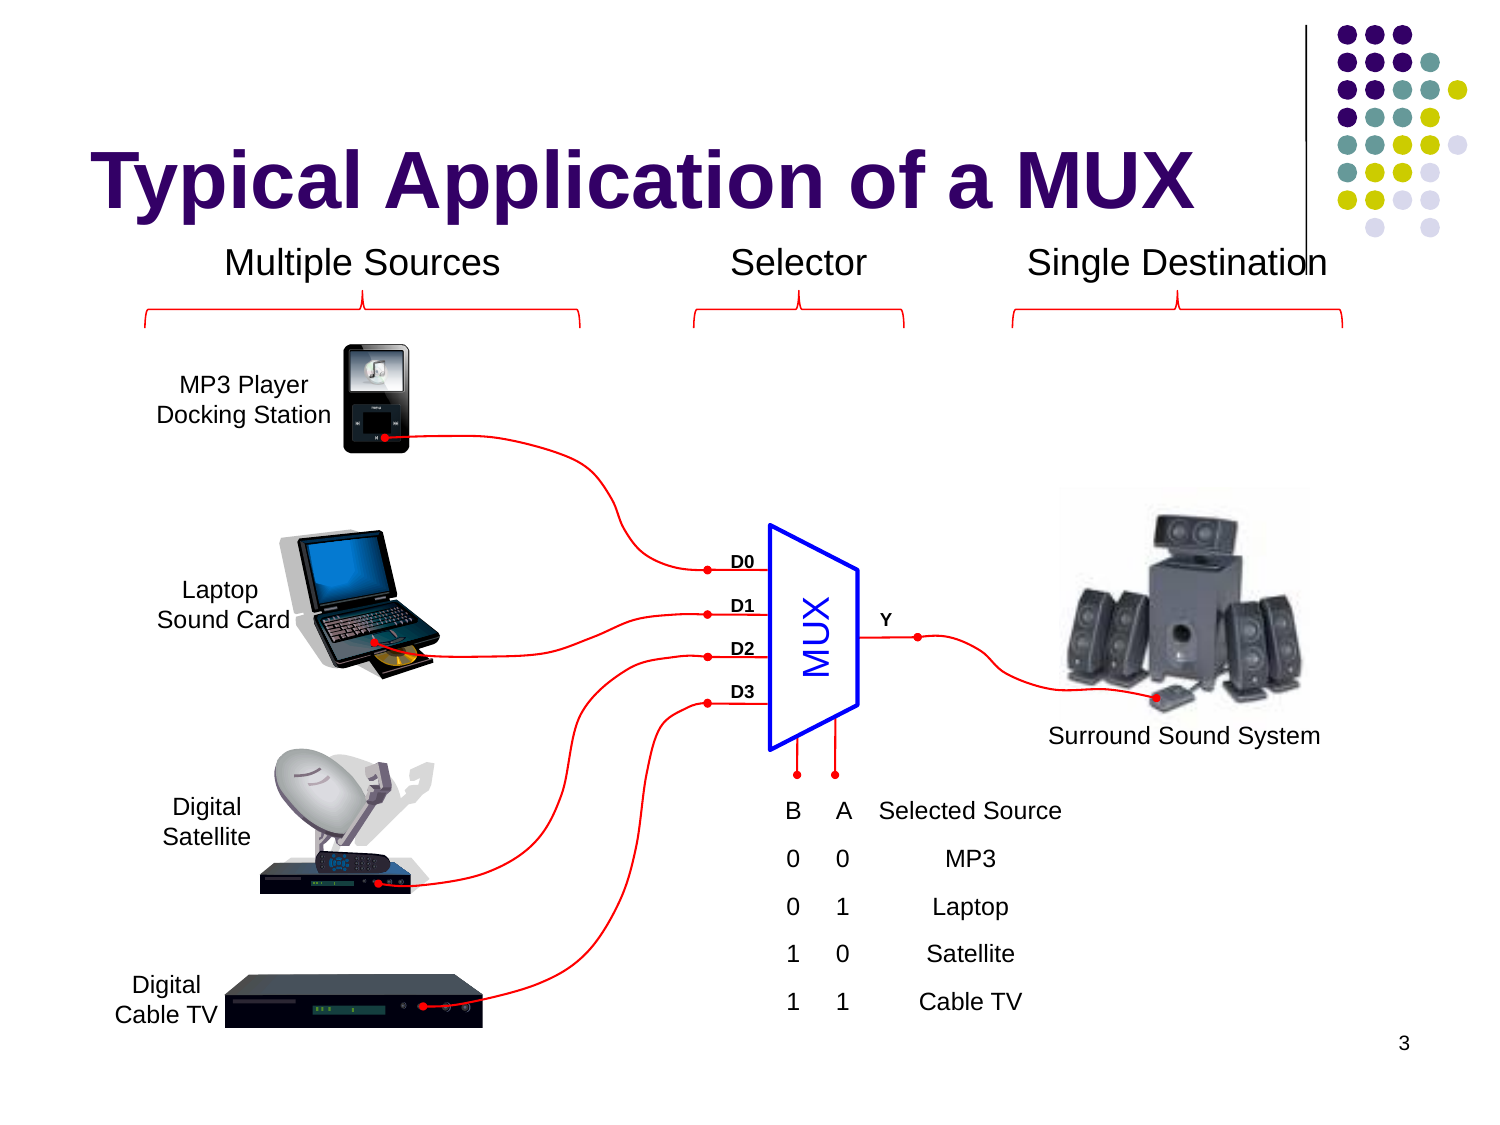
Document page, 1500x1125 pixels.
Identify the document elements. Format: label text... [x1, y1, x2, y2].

text_box [438, 654, 702, 885]
table_cell 0 [821, 835, 858, 882]
text_box [444, 435, 702, 571]
text_box [466, 702, 702, 1000]
table_header B [766, 788, 821, 835]
table_cell Satellite [858, 930, 1083, 977]
text_box [446, 613, 702, 658]
table_cell 1 [766, 930, 821, 977]
table_cell Cable TV [858, 977, 1083, 1025]
table_cell 1 [766, 977, 821, 1025]
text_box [140, 336, 442, 462]
text_box [914, 633, 1027, 684]
slide_number 3 [1074, 1021, 1425, 1100]
table_cell 1 [821, 882, 858, 930]
text_box Y [865, 600, 908, 635]
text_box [707, 542, 771, 713]
table_header Selected Source [858, 788, 1083, 835]
table_cell 1 [821, 977, 858, 1025]
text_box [144, 229, 581, 329]
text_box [1032, 487, 1338, 759]
table_cell MP3 [858, 835, 1083, 882]
table_cell Laptop [858, 882, 1083, 930]
title Typical Application of a MUX [75, 20, 1313, 233]
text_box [141, 529, 441, 680]
table_cell 0 [766, 882, 821, 930]
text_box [693, 229, 905, 329]
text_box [98, 961, 483, 1038]
table_cell 0 [821, 930, 858, 977]
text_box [146, 746, 435, 895]
text_box MUX [767, 523, 860, 752]
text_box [1004, 229, 1351, 329]
table_cell 0 [766, 835, 821, 882]
table_header A [821, 788, 858, 835]
